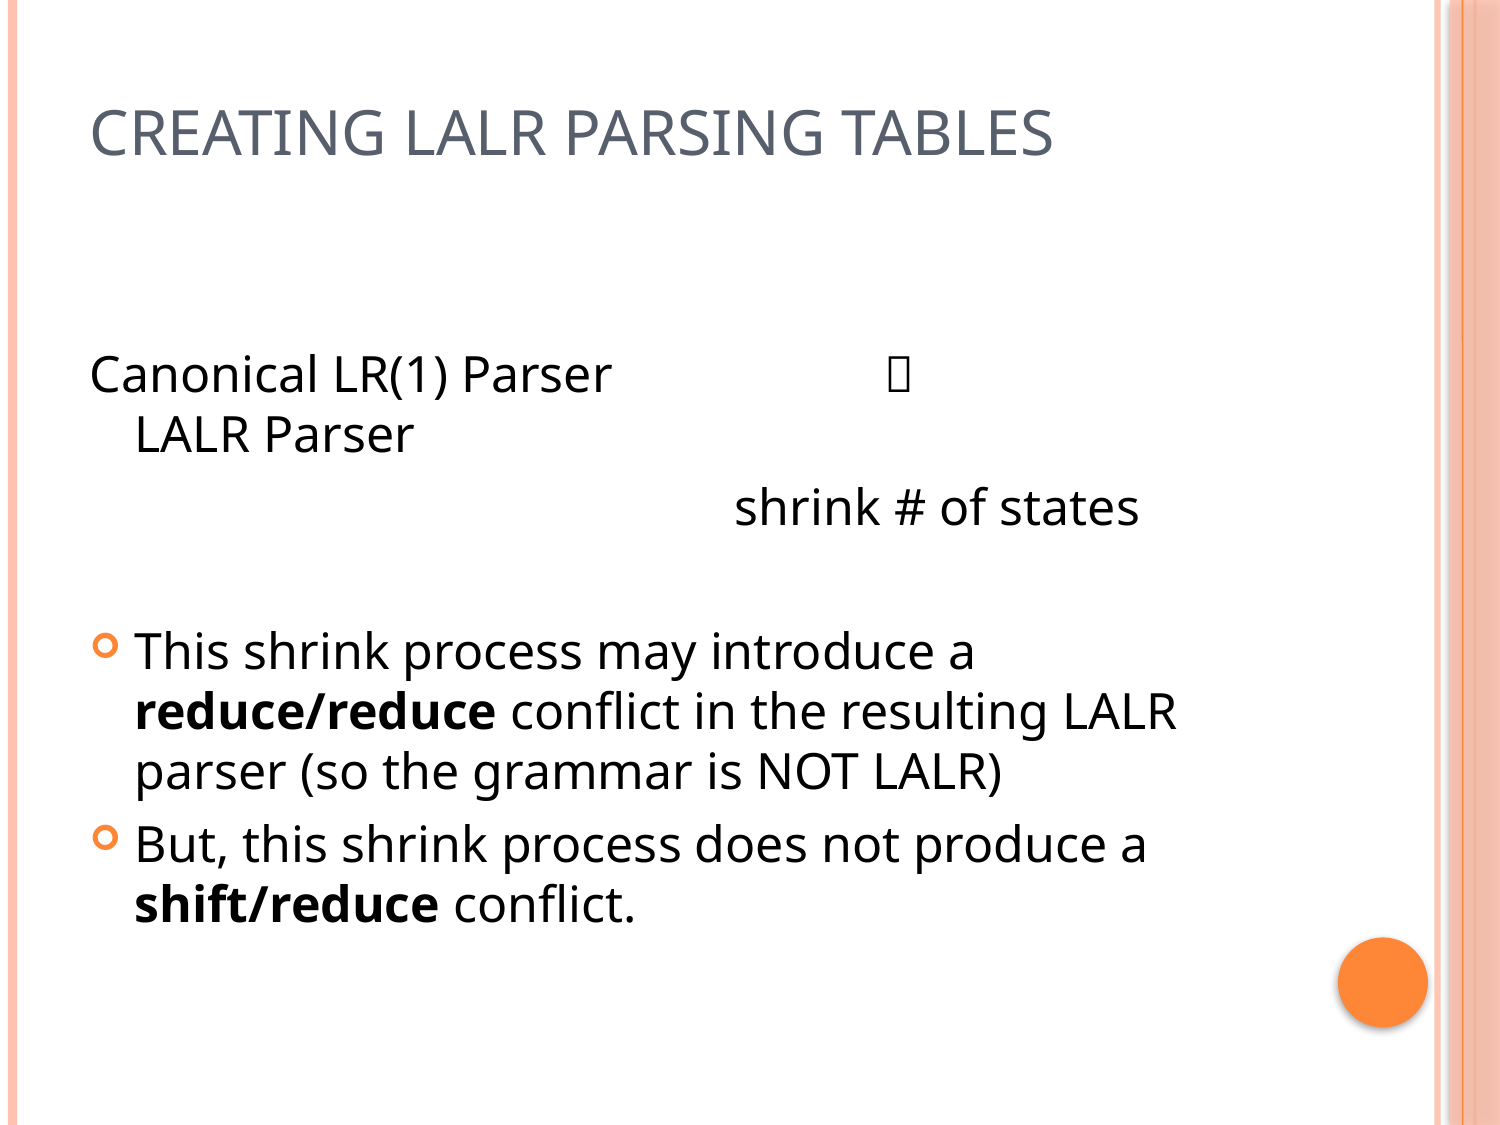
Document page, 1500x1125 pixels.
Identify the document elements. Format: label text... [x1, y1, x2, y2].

title Creating LALR Parsing Tables [75, 45, 1425, 175]
list Canonical LR(1) Parser  LALR Parser shrink # of states This shrink process may introduce a reduce/reduce conflict in the resulting LALR parser (so the grammar is NOT LALR) But, this shrink process does not produce a shift/reduce conflict. [75, 262, 1300, 1062]
